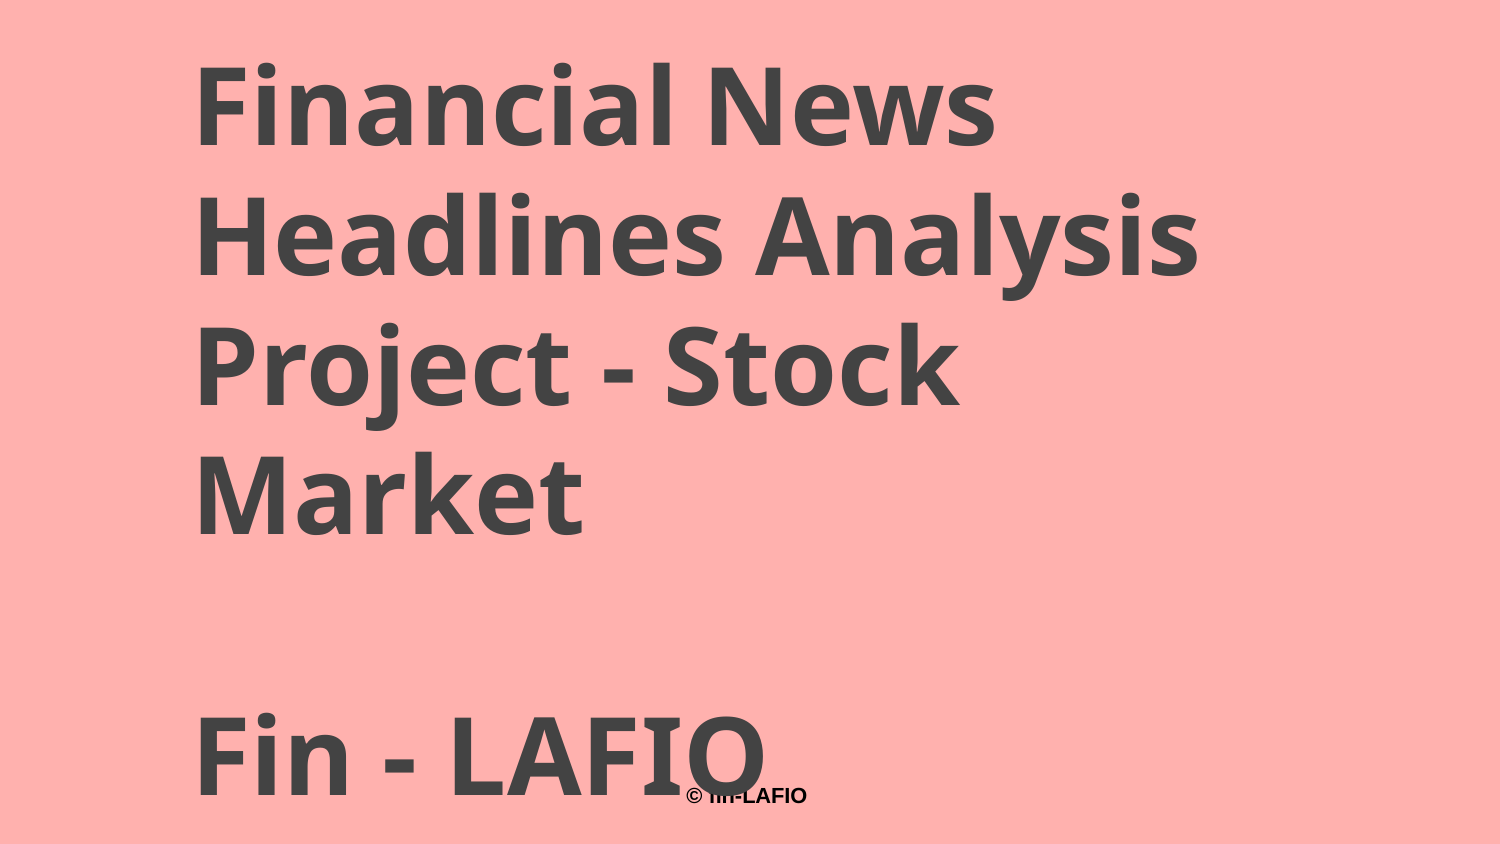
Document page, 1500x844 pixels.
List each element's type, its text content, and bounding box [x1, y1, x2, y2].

title Financial News Headlines Analysis Project - Stock Market Fin - LAFIO [176, 114, 1291, 740]
